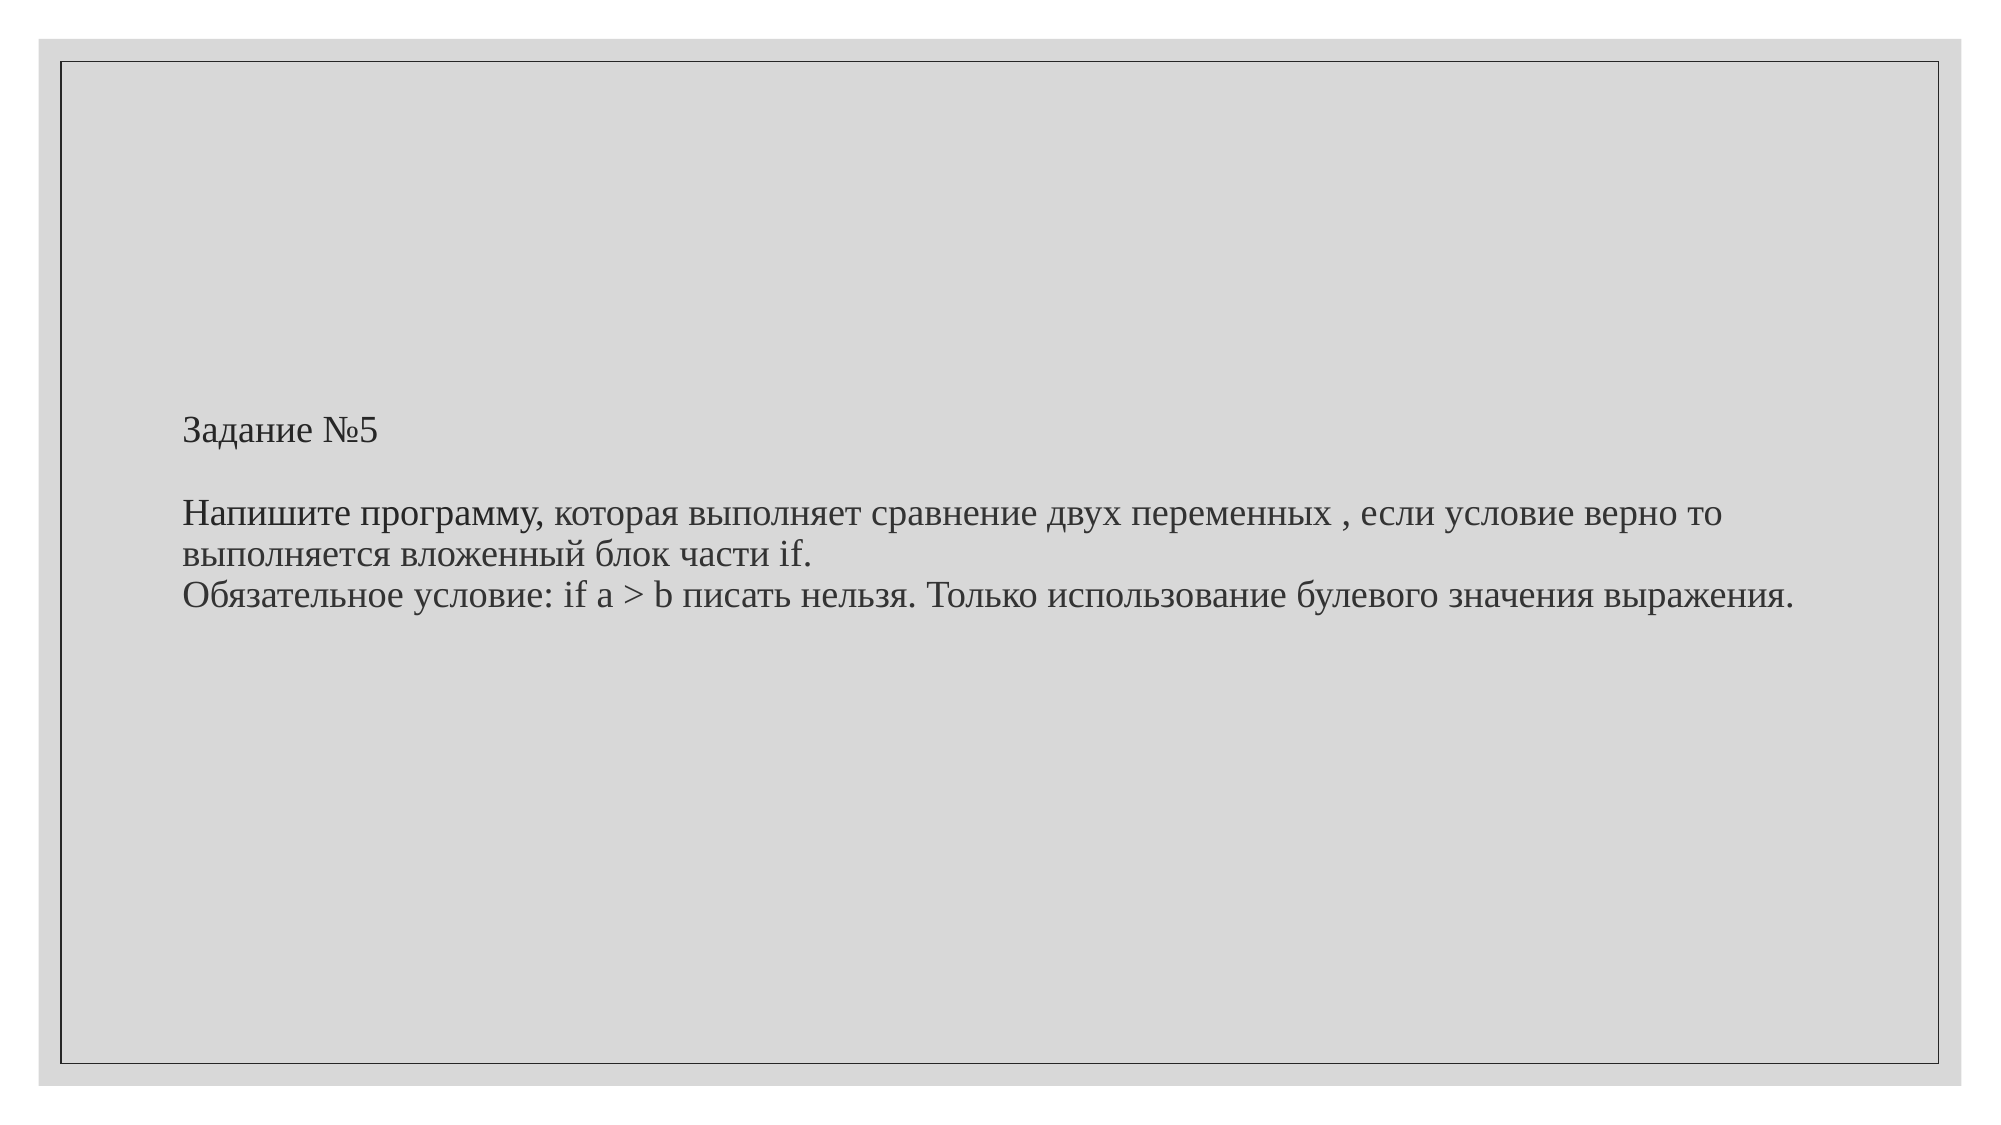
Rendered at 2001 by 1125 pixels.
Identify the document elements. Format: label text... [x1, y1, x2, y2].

title Задание №5 Напишите программу, которая выполняет сравнение двух переменных , если условие верно то выполняется вложенный блок части if. Обязательное условие: if a > b писать нельзя. Только использование булевого значения выражения. [174, 399, 1826, 626]
